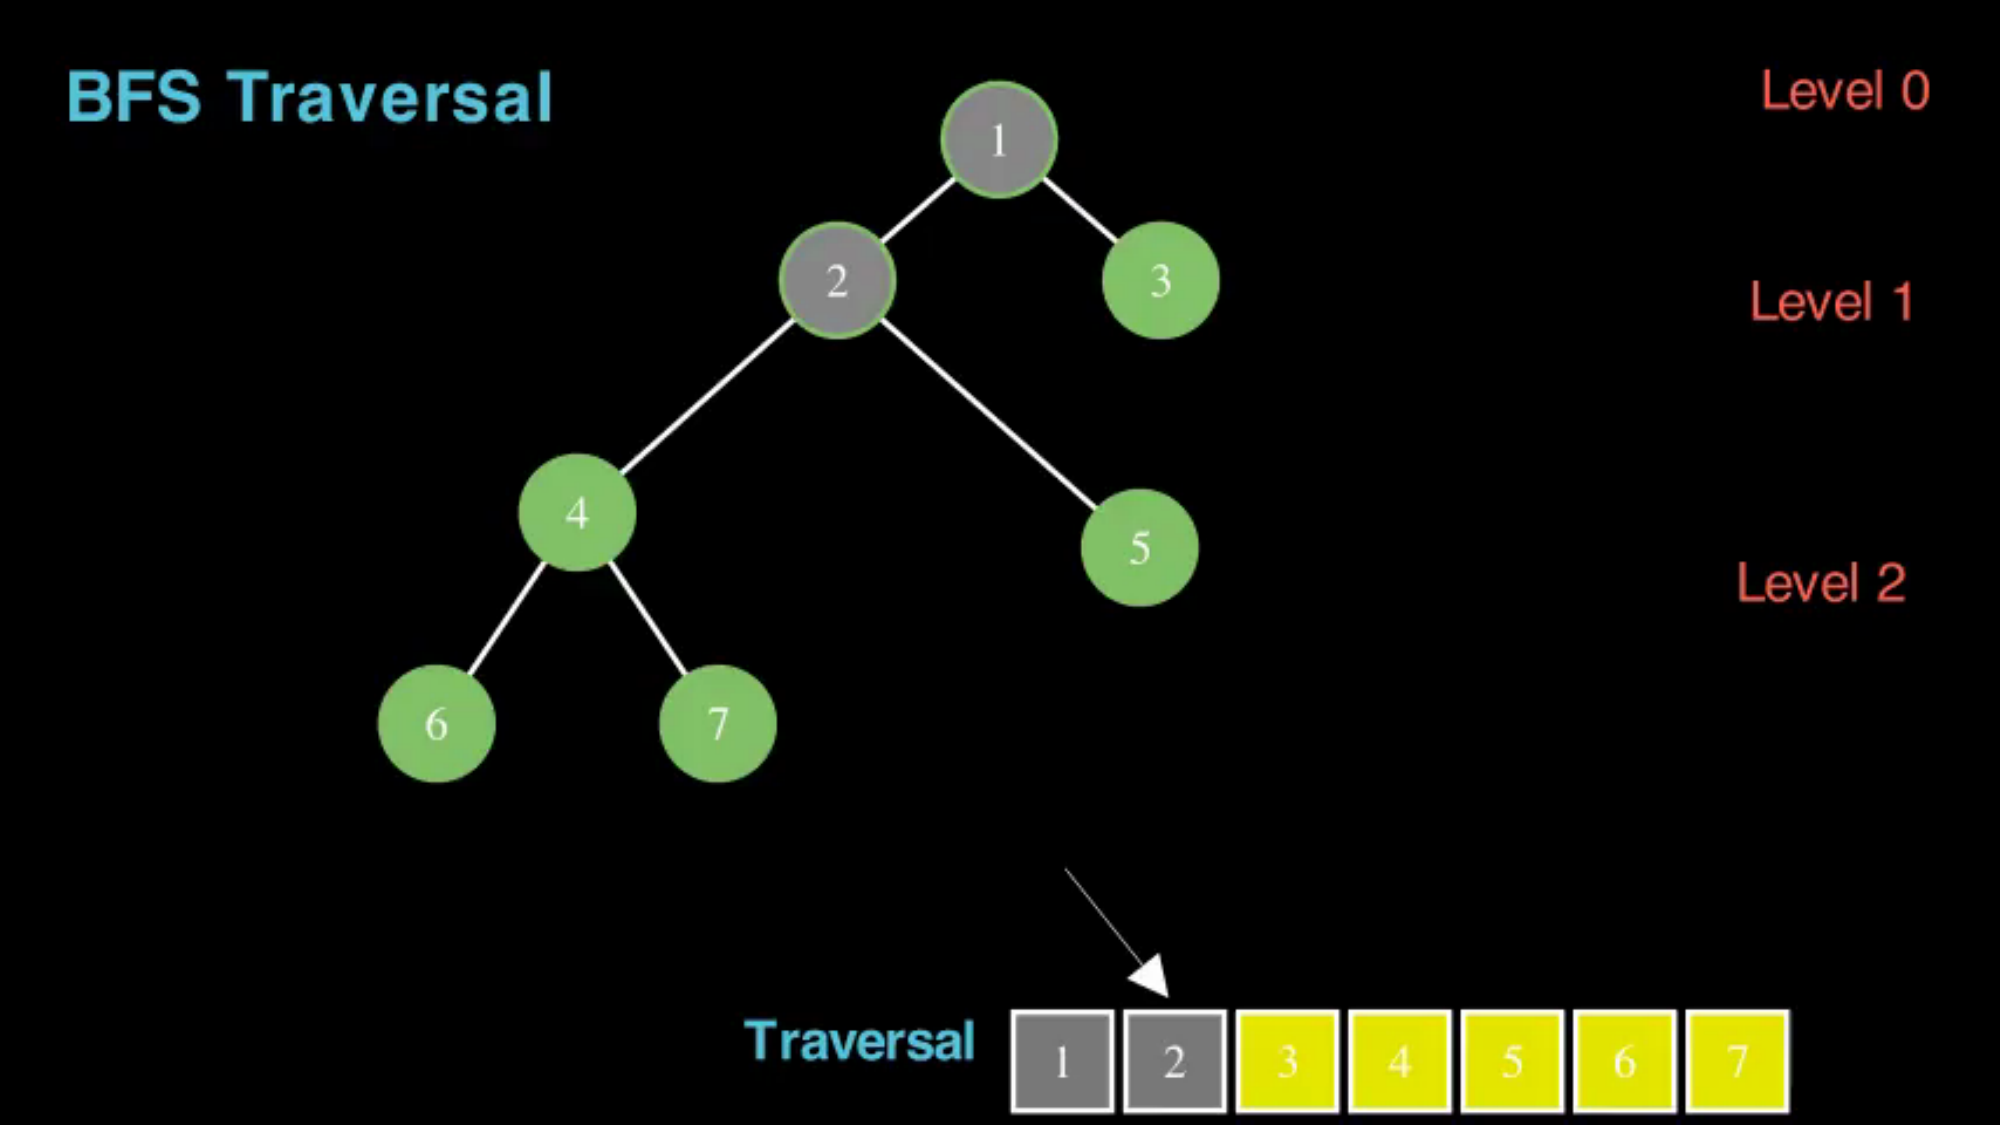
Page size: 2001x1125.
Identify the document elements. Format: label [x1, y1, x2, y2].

text_box [0, 0, 2000, 1125]
